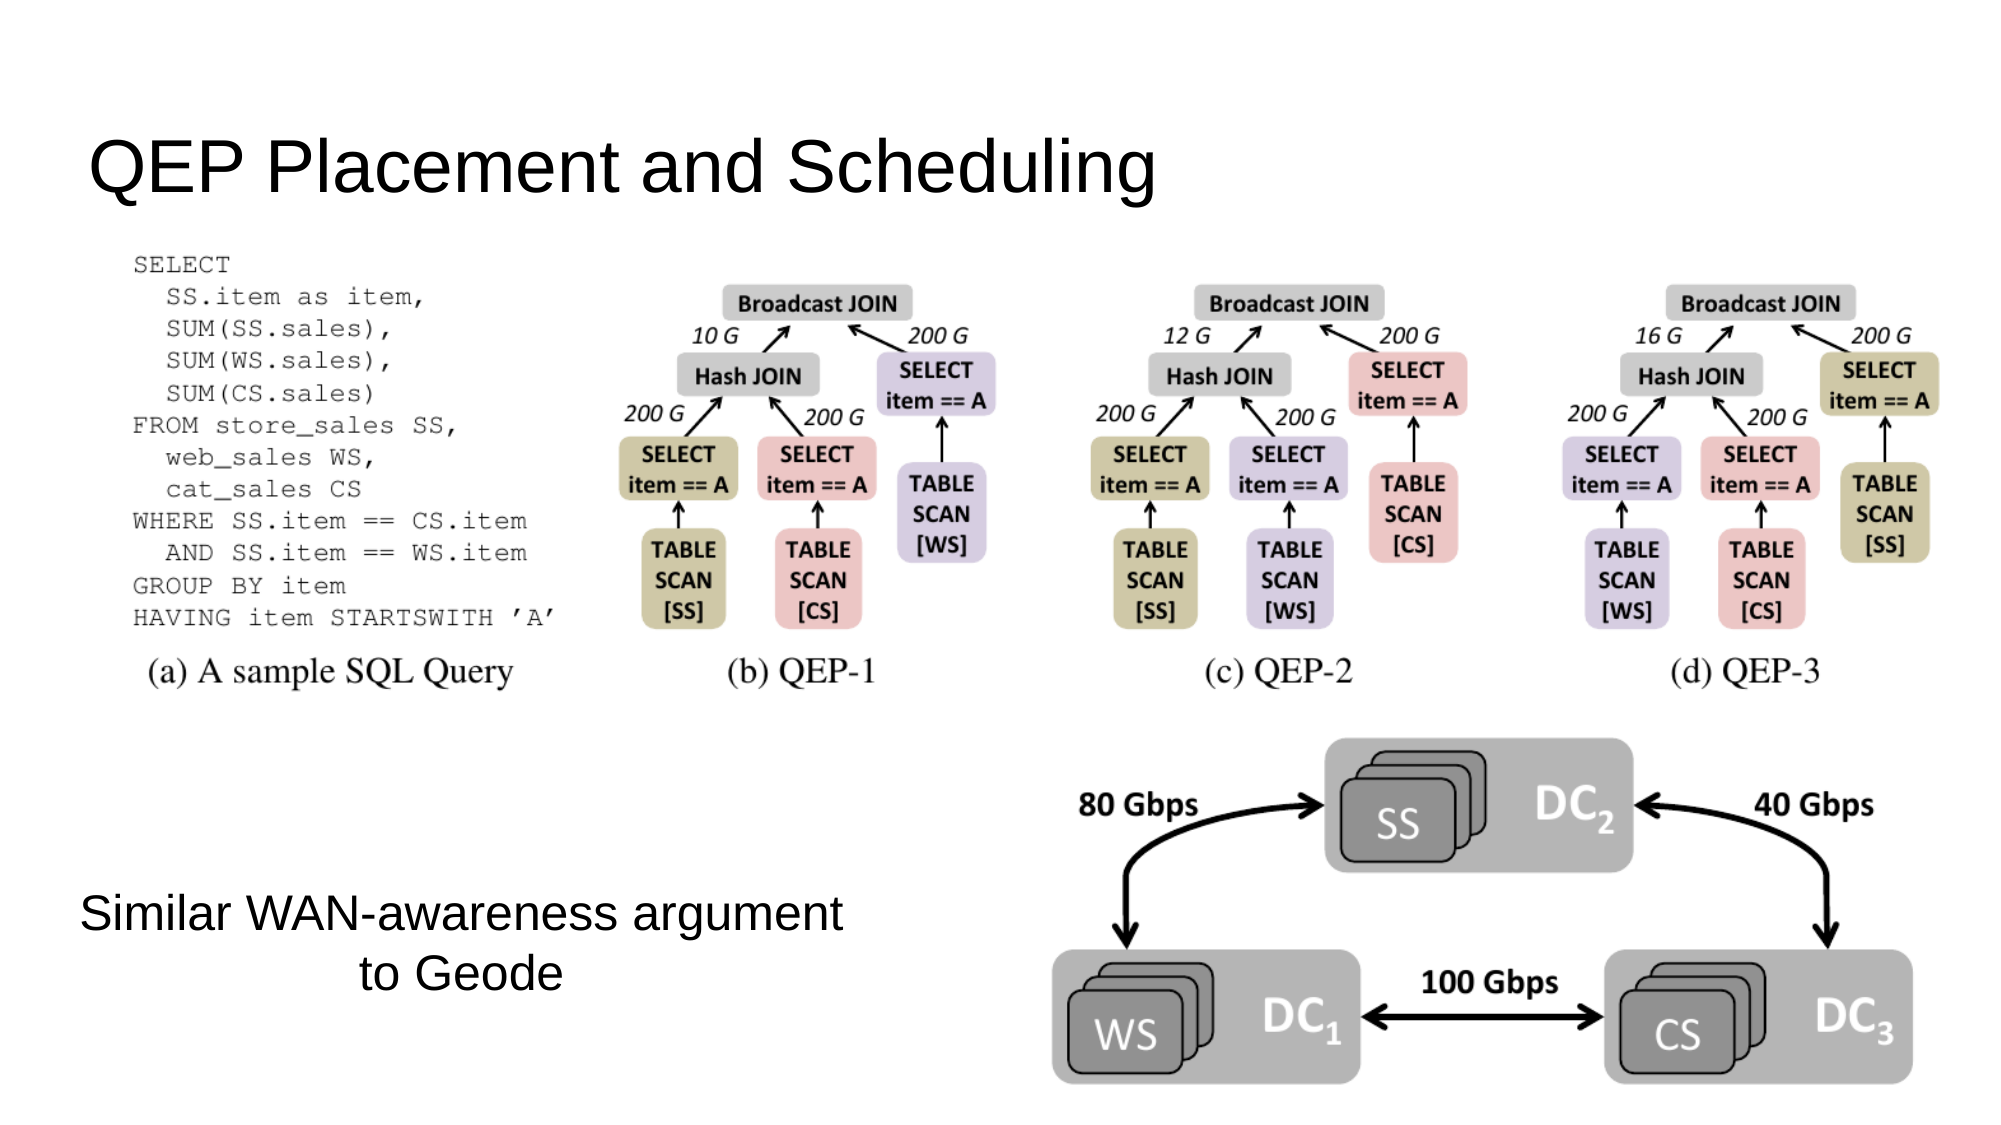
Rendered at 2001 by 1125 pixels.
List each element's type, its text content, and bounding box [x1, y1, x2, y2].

picture [993, 717, 1967, 1113]
title QEP Placement and Scheduling [67, 96, 1933, 224]
text_box Similar WAN-awareness argument to Geode [51, 815, 872, 1021]
picture [111, 229, 1955, 712]
